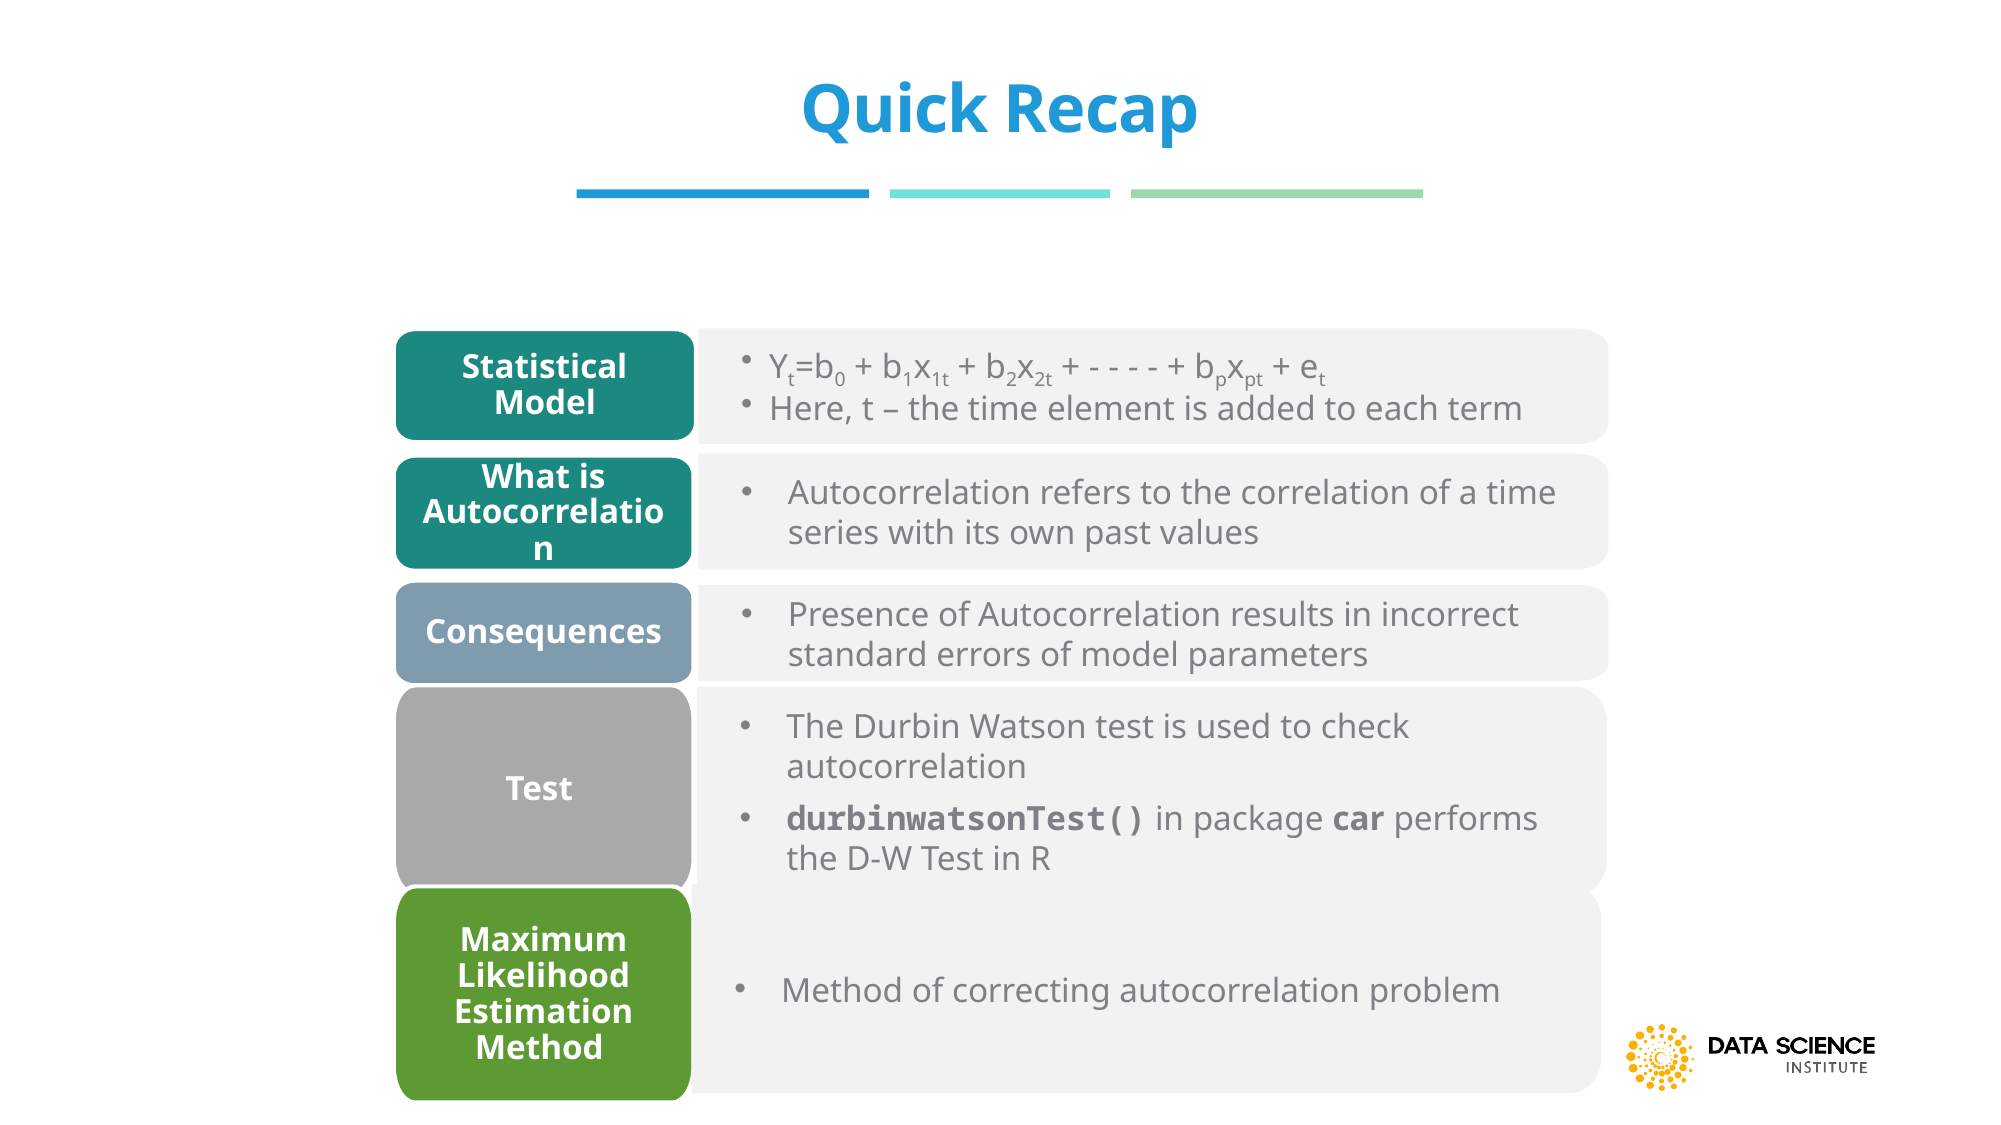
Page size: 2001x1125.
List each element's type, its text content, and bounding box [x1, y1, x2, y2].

text_box Maximum Likelihood Estimation Method [391, 901, 691, 1105]
picture [1626, 1024, 1694, 1091]
picture [1792, 1062, 1801, 1073]
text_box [576, 189, 1424, 199]
picture [1828, 1037, 1844, 1054]
picture [1860, 1062, 1867, 1073]
picture [1776, 1037, 1808, 1054]
text_box Method of correcting autocorrelation problem [691, 902, 1602, 1094]
picture [1804, 1061, 1811, 1073]
title Quick Recap [324, 44, 1675, 178]
picture [1839, 1062, 1847, 1073]
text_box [393, 328, 1607, 894]
picture [1845, 1037, 1862, 1054]
